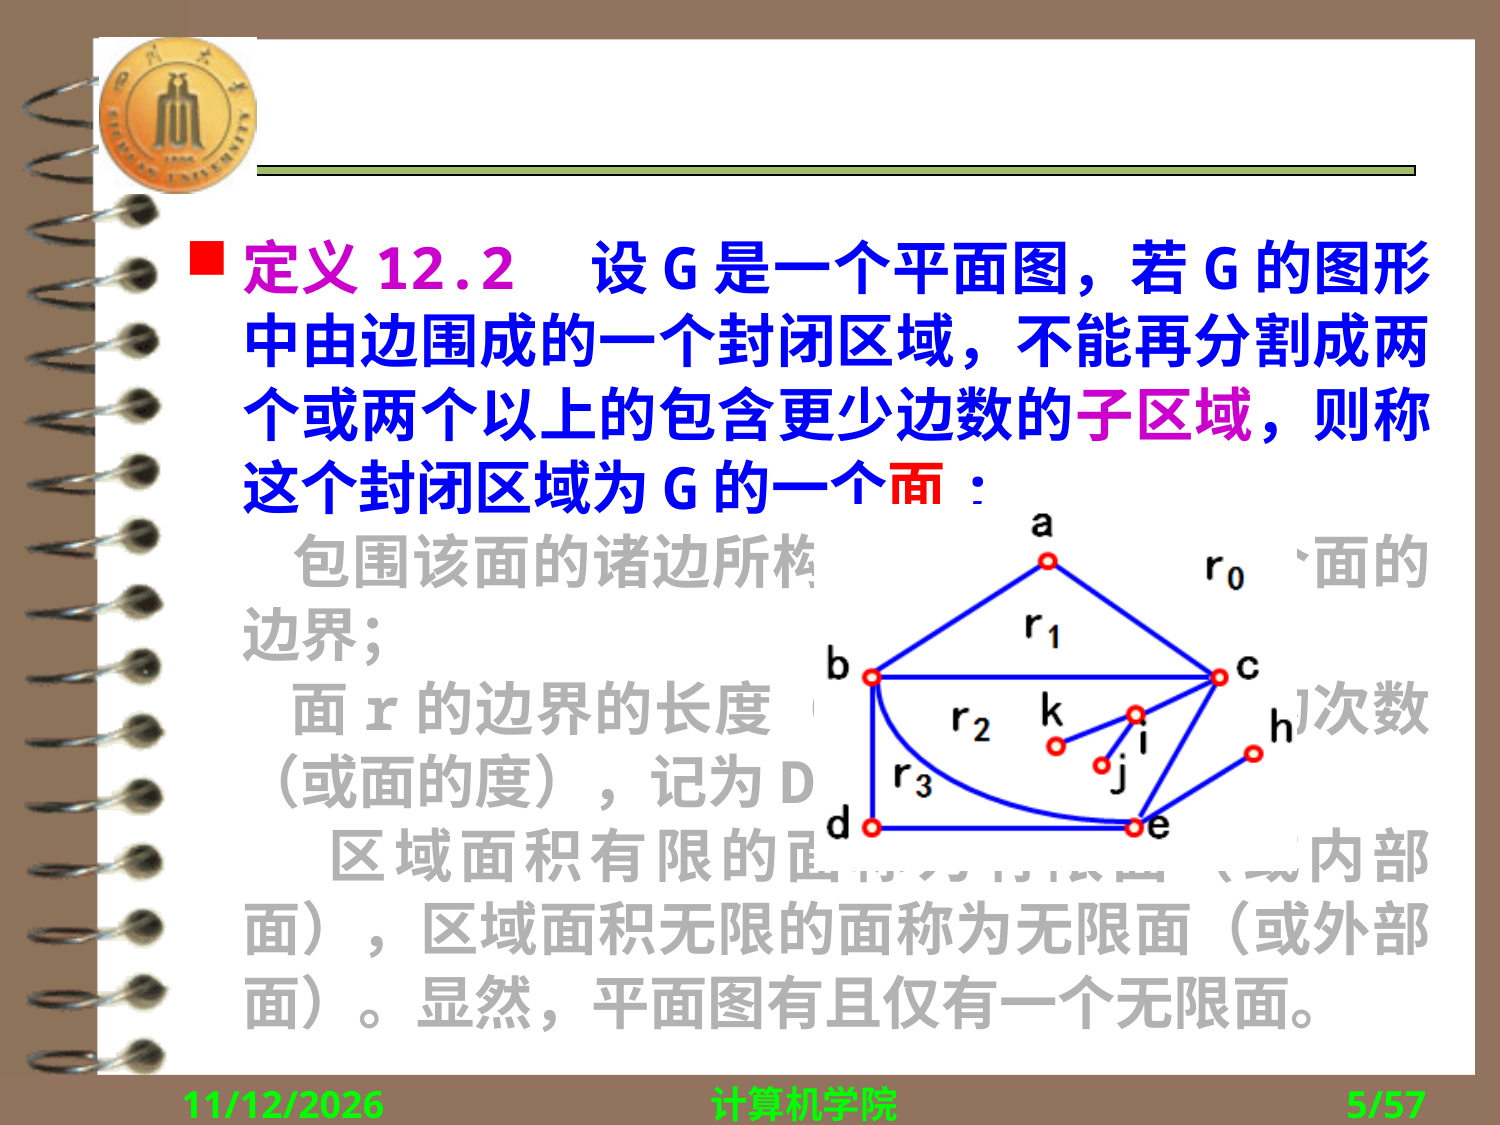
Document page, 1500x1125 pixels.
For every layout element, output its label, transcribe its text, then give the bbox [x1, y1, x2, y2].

picture [814, 504, 1297, 872]
text_box 定义12.2 设G是一个平面图，若G的图形中由边围成的一个封闭区域，不能再分割成两个或两个以上的包含更少边数的子区域，则称这个封闭区域为G的一个面; 包围该面的诸边所构成的回路称为这个面的边界； 面r的边界的长度（边数）称为该面的次数（或面的度），记为D(r)。 区域面积有限的面称为有限面（或内部面），区域面积无限的面称为无限面（或外部面）。显然，平面图有且仅有一个无限面。 [171, 219, 1447, 1044]
slide_number 5/57 [1128, 1073, 1442, 1100]
footer 计算机学院 [479, 1073, 1128, 1100]
picture [0, 0, 257, 1075]
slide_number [166, 1073, 479, 1100]
